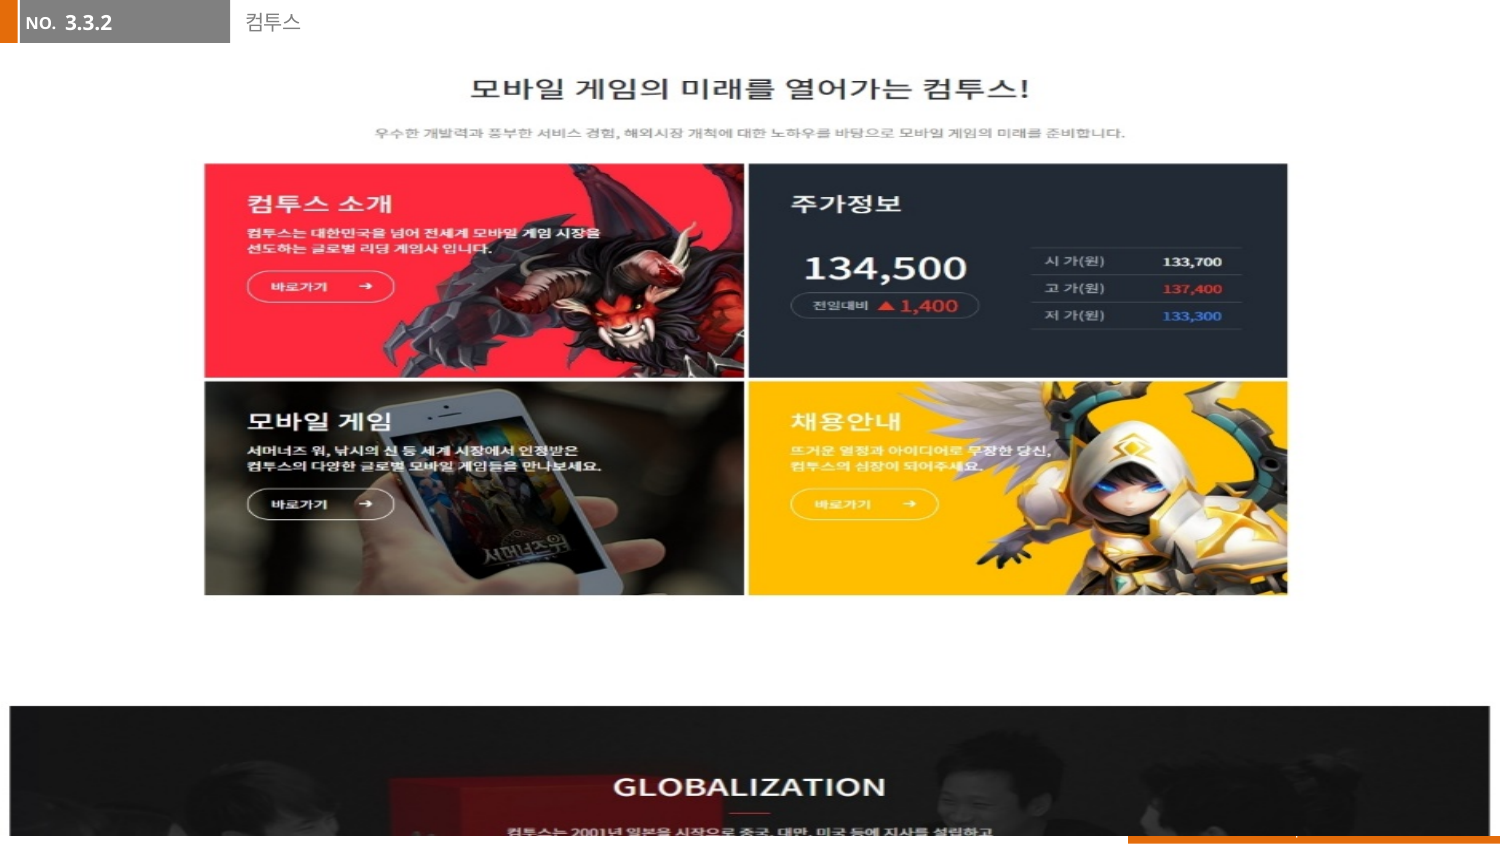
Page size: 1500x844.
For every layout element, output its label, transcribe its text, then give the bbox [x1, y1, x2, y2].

picture [0, 43, 1500, 836]
list 3.3.2 [64, 2, 231, 42]
title 컴투스 [231, 2, 1117, 42]
